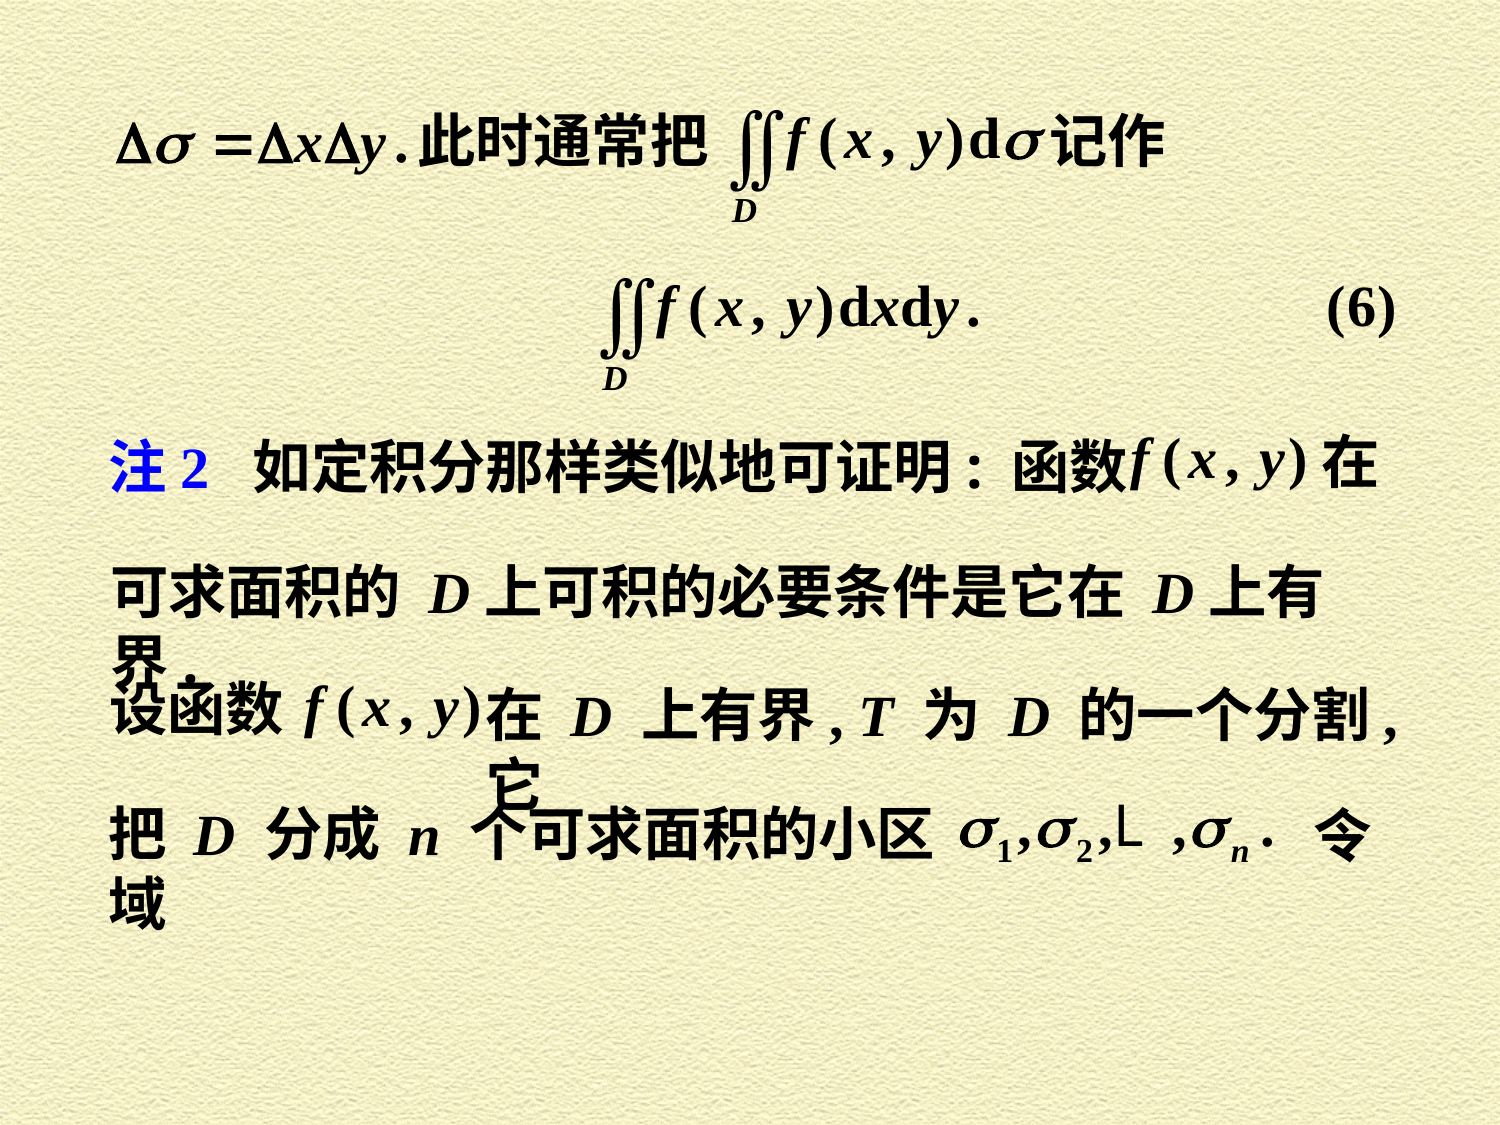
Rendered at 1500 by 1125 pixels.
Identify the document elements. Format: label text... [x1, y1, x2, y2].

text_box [587, 264, 1400, 396]
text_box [112, 95, 1198, 228]
text_box 可求面积的 D上可积的必要条件是它在 D上有界. [95, 547, 1419, 664]
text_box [93, 417, 1412, 508]
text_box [93, 789, 1397, 878]
picture [0, 0, 1500, 1125]
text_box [94, 664, 1421, 756]
